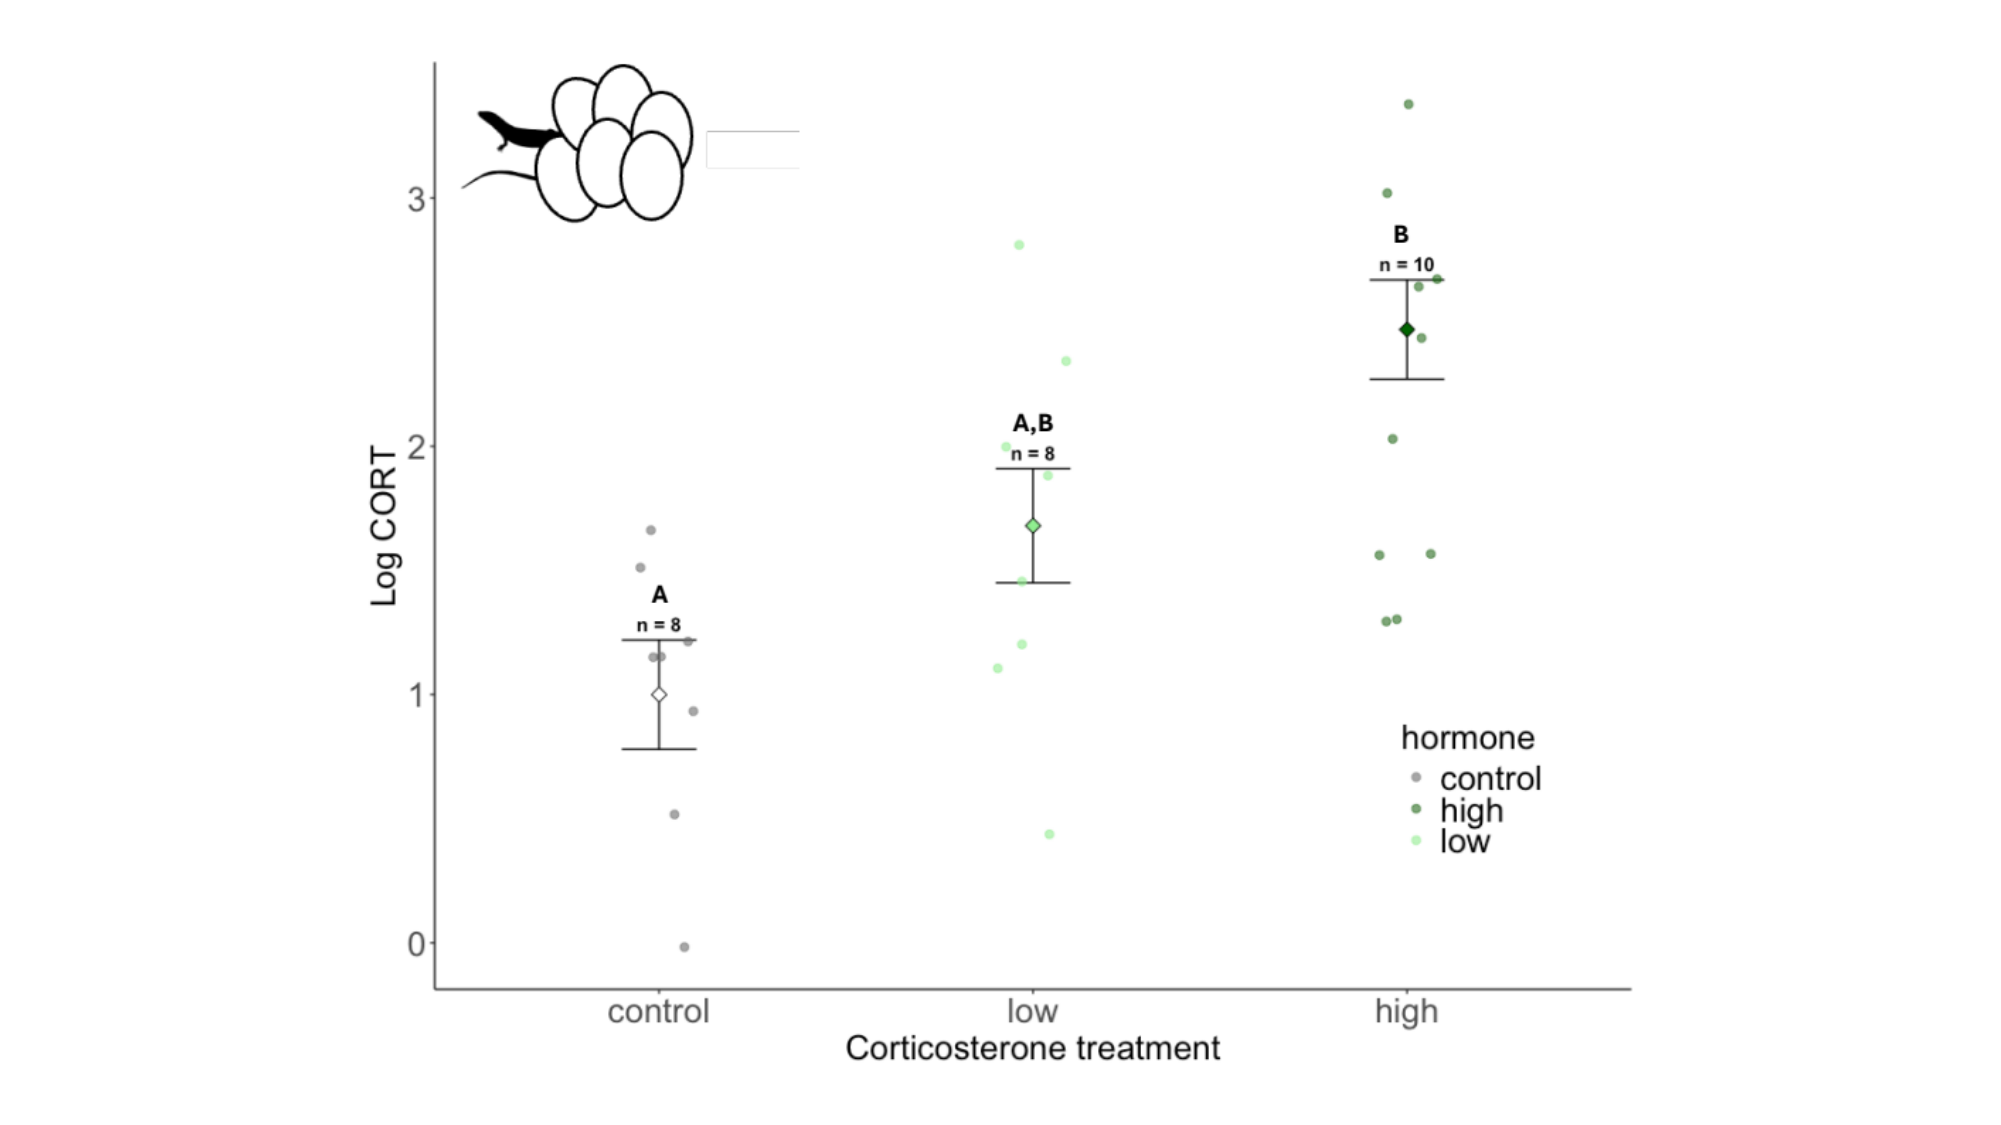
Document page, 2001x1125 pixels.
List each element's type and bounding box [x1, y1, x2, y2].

picture [361, 52, 1638, 1073]
